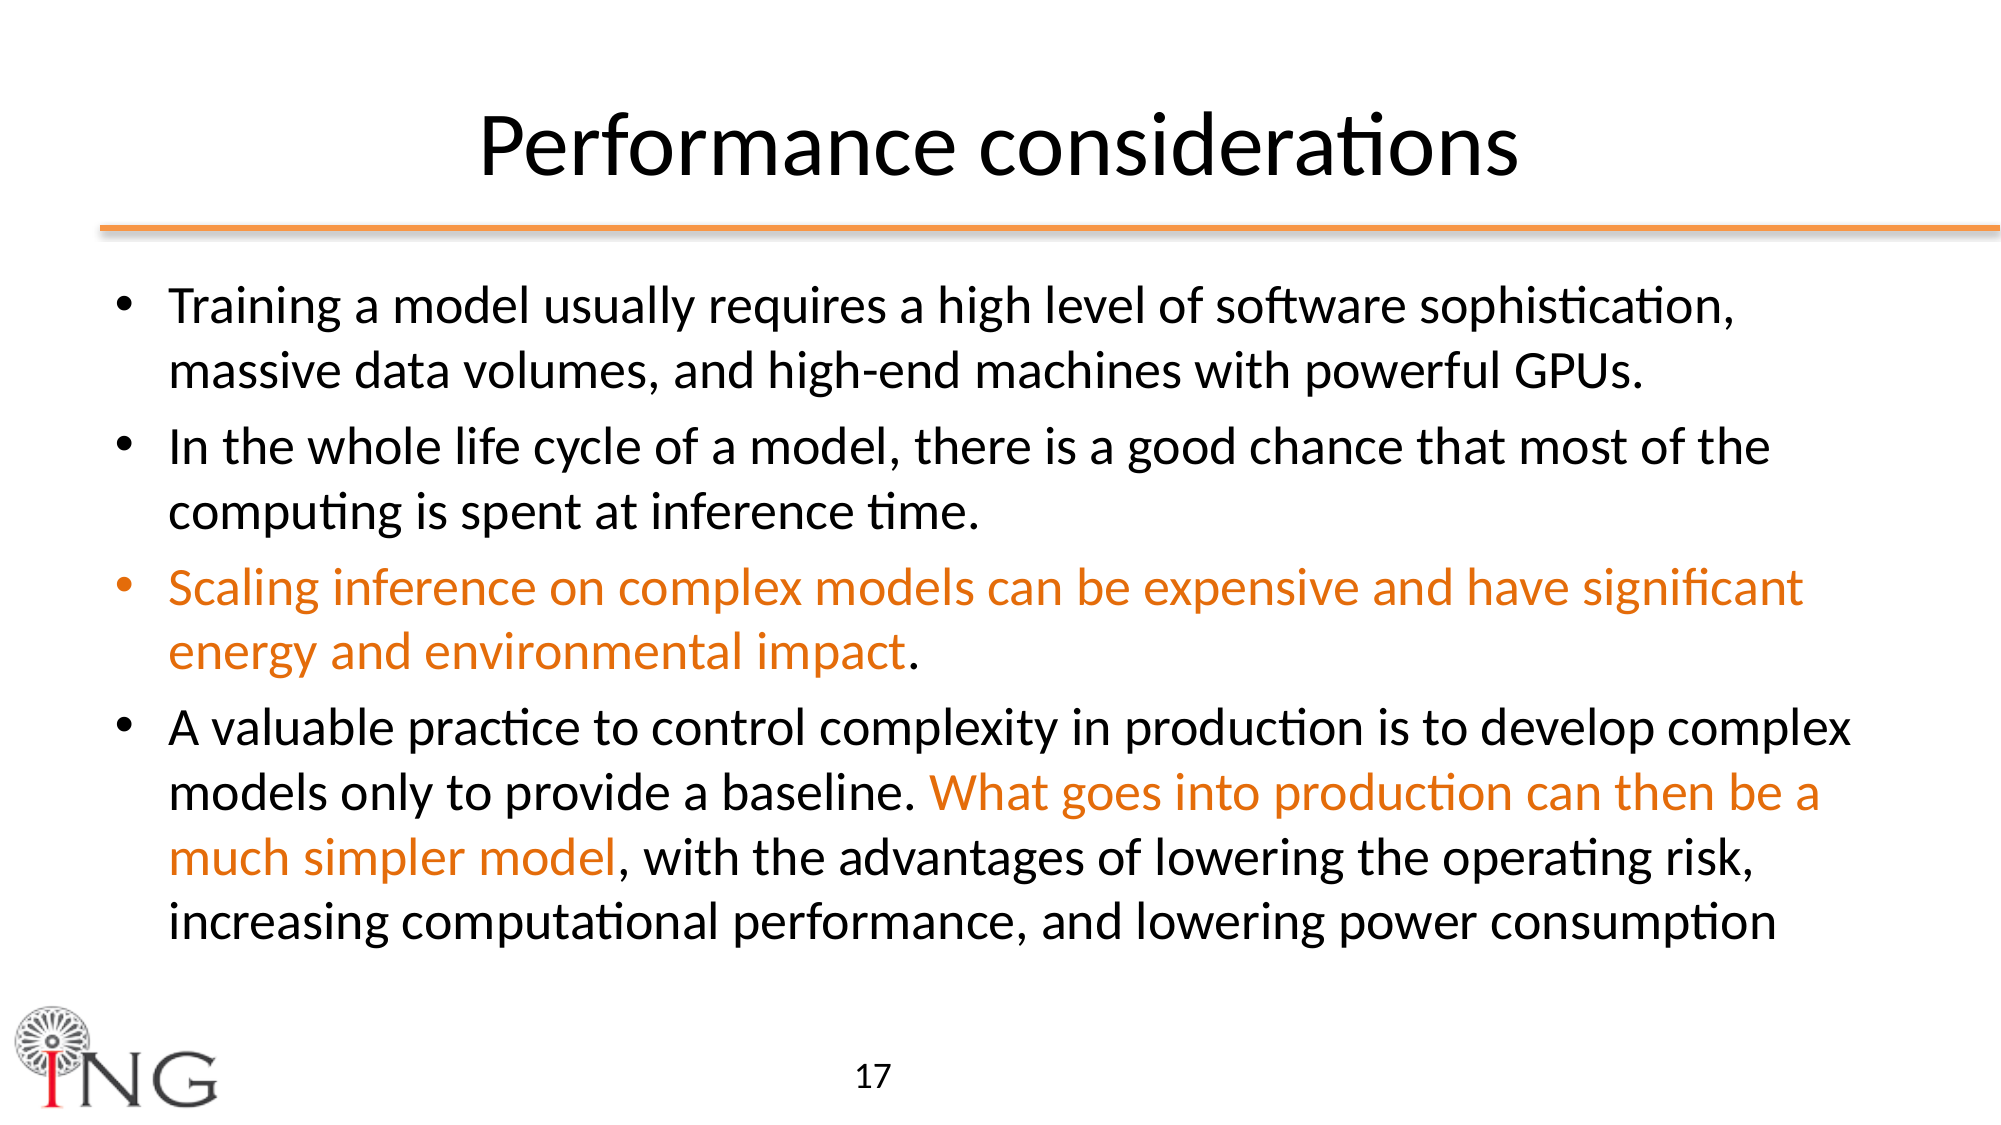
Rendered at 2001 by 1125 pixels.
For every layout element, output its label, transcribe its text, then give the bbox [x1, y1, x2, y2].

picture [0, 987, 244, 1125]
list Training a model usually requires a high level of software sophistication, massive data volumes, and high-end machines with powerful GPUs. In the whole life cycle of a model, there is a good chance that most of the computing is spent at inference time. Scaling inference on complex models can be expensive and have significant energy and environmental impact. A valuable practice to control complexity in production is to develop complex models only to provide a baseline. What goes into production can then be a much simpler model, with the advantages of lowering the operating risk, increasing computational performance, and lowering power consumption [99, 262, 1900, 1005]
slide_number 17 [839, 1043, 1900, 1104]
title Performance considerations [99, 45, 1900, 233]
